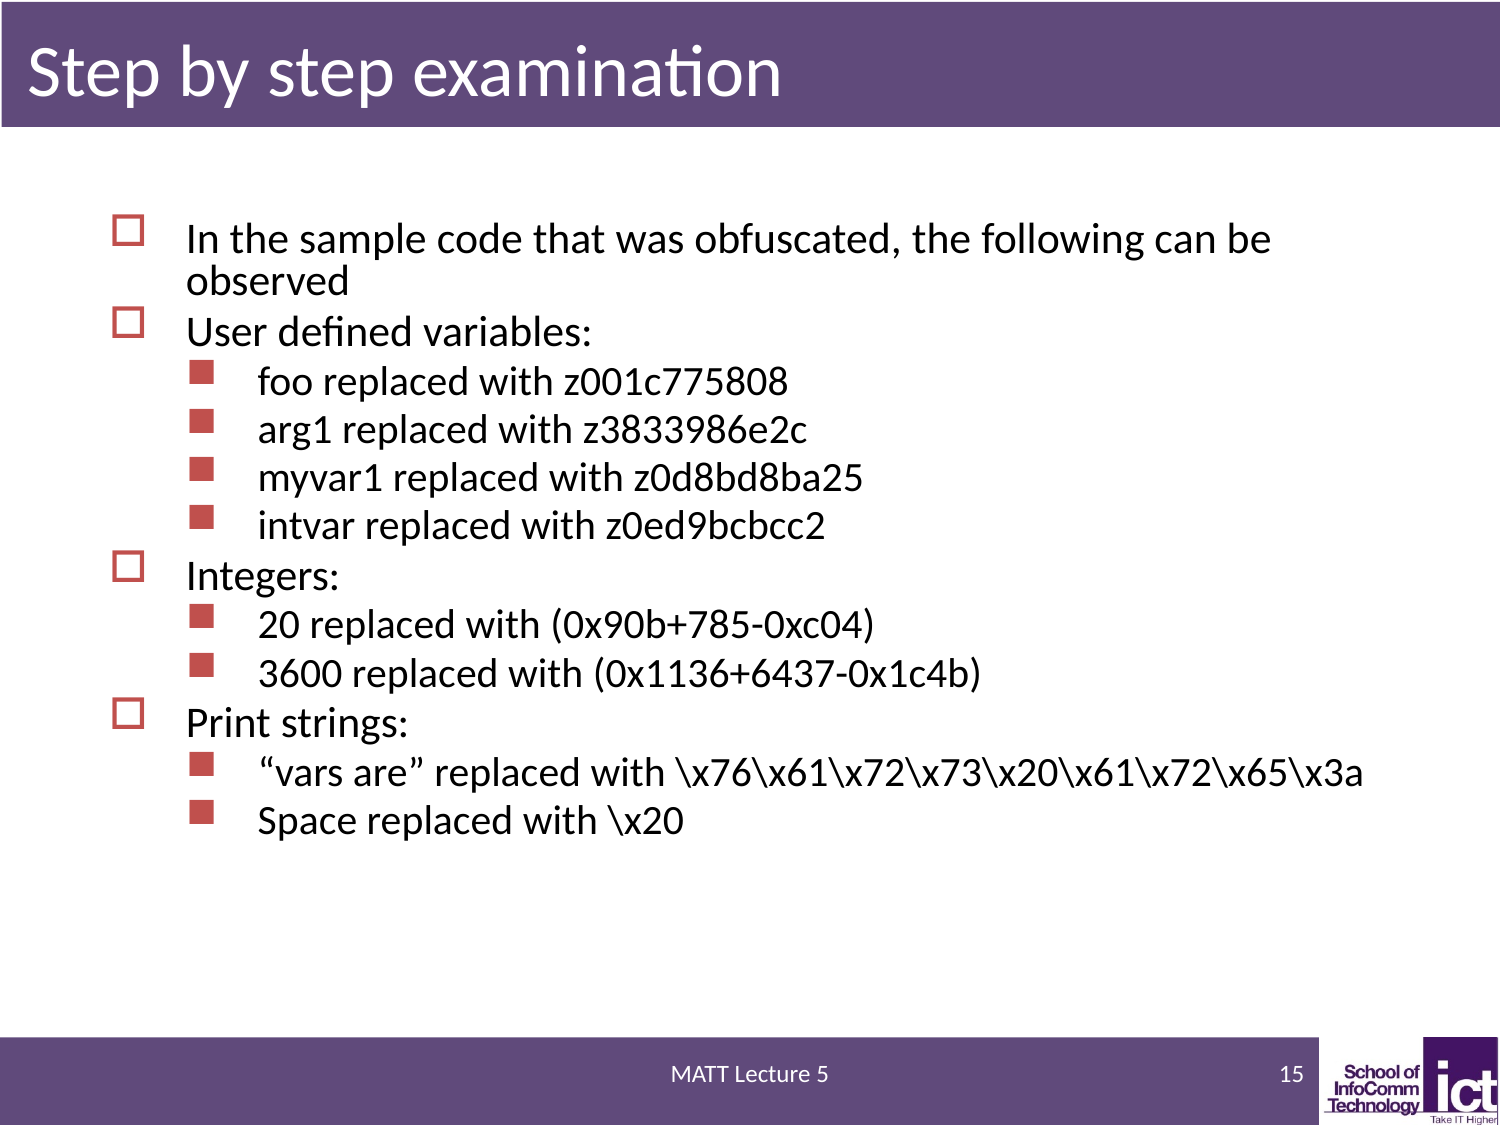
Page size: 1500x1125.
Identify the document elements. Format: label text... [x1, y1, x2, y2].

picture [1319, 1037, 1497, 1125]
slide_number 15 [1037, 1042, 1320, 1103]
title Step by step examination [12, 13, 1363, 119]
text_box In the sample code that was obfuscated, the following can be observed User defined variables: foo replaced with z001c775808 arg1 replaced with z3833986e2c myvar1 replaced with z0d8bd8ba25 intvar replaced with z0ed9bcbcc2 Integers: 20 replaced with (0x90b+785-0xc04) 3600 replaced with (0x1136+6437-0x1c4b) Print strings: “vars are” replaced with \x76\x61\x72\x73\x20\x61\x72\x65\x3a Space replaced with \x20 [93, 212, 1407, 913]
footer MATT Lecture 5 [512, 1042, 988, 1103]
